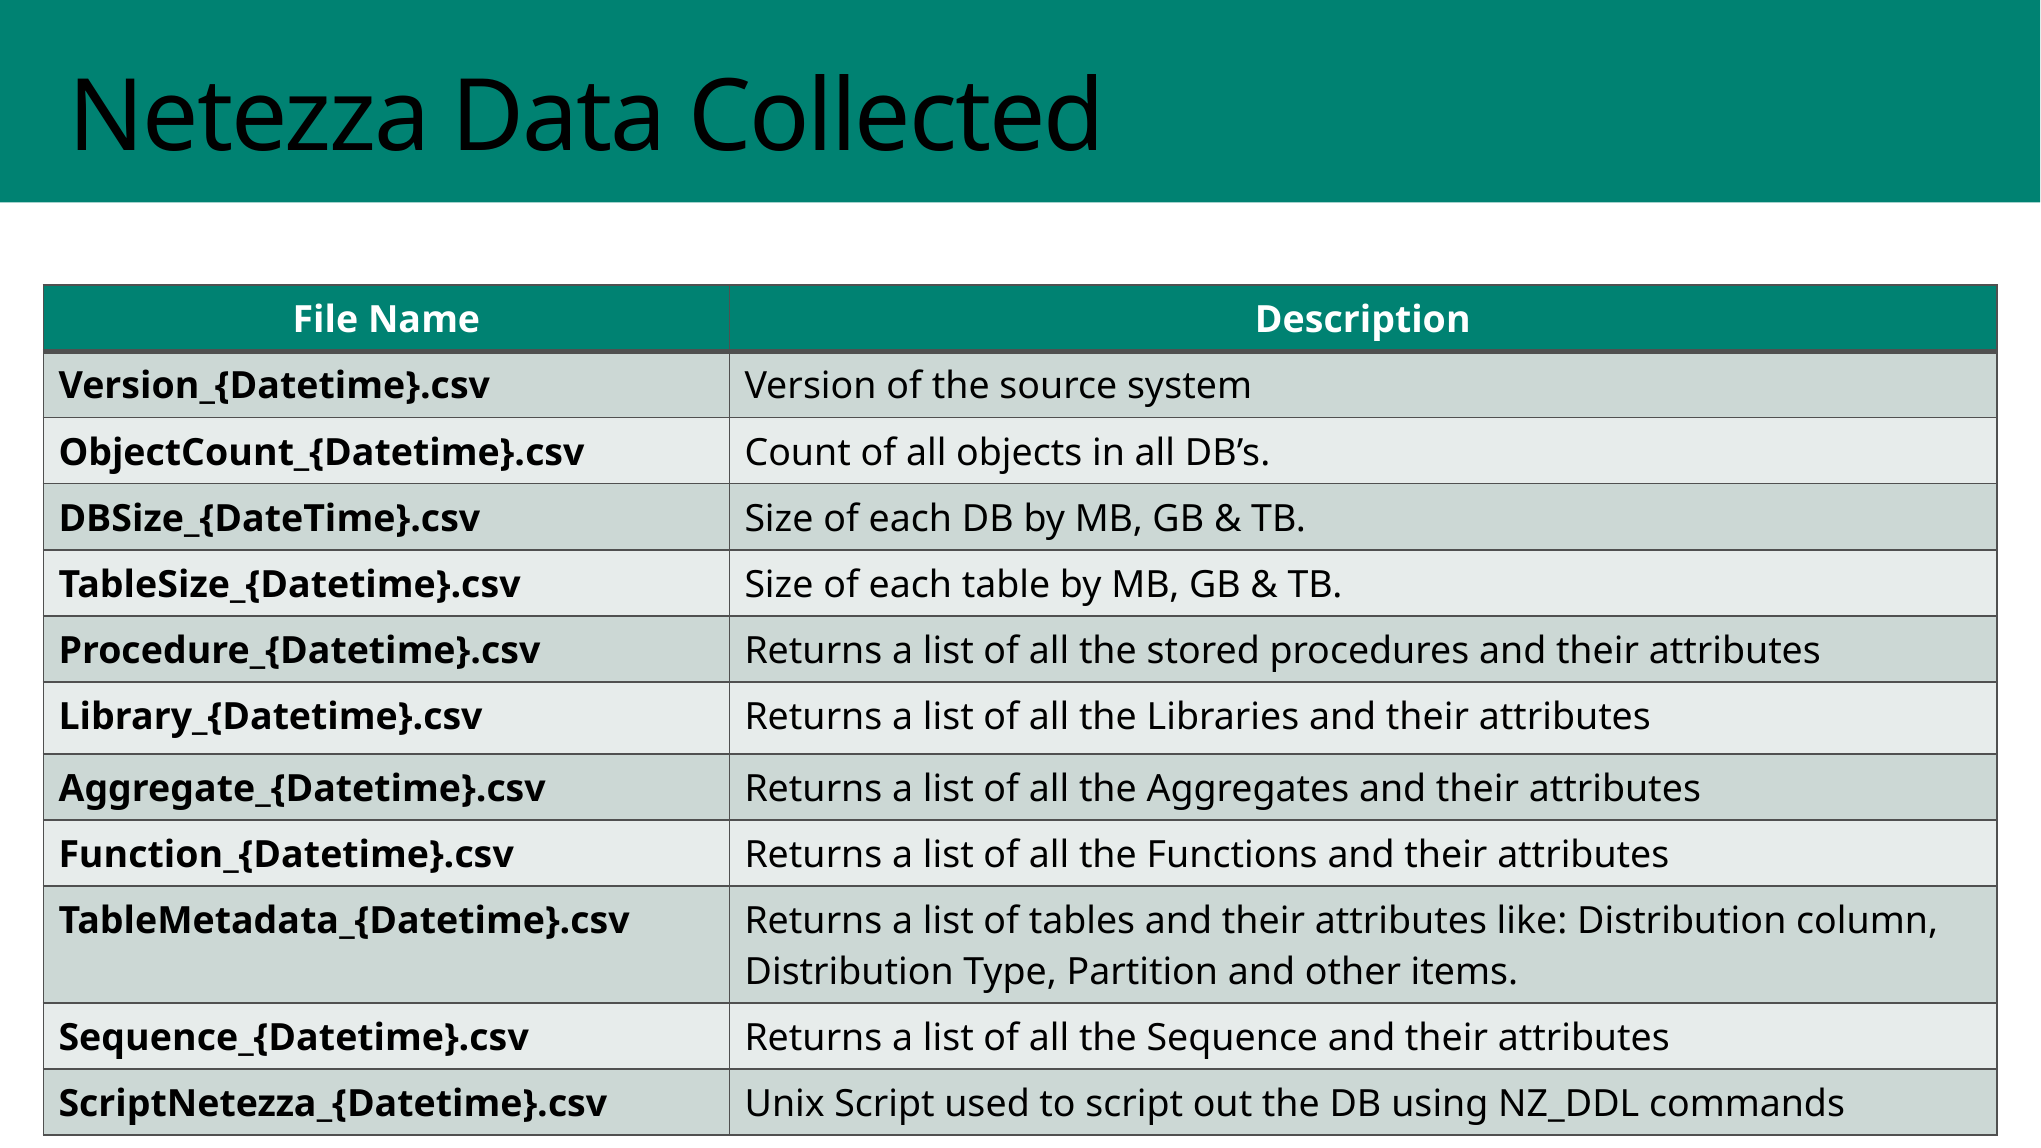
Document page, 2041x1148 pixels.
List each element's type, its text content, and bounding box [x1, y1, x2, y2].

table_cell Function_{Datetime}.csv [44, 821, 729, 885]
table_cell Returns a list of tables and their attributes like: Distribution column, Distribution Type, Partition and other items. [730, 887, 1996, 1002]
table_cell Procedure_{Datetime}.csv [44, 617, 729, 681]
table_cell Returns a list of all the Aggregates and their attributes [730, 755, 1996, 819]
table_cell Size of each table by MB, GB & TB. [730, 551, 1996, 615]
table_cell Version of the source system [730, 354, 1996, 417]
table_cell Count of all objects in all DB’s. [730, 418, 1996, 483]
table_cell Sequence_{Datetime}.csv [44, 1004, 729, 1068]
table_cell Returns a list of all the Sequence and their attributes [730, 1004, 1996, 1068]
table_cell DBSize_{DateTime}.csv [44, 484, 729, 549]
table_cell Aggregate_{Datetime}.csv [44, 755, 729, 819]
table_cell Returns a list of all the stored procedures and their attributes [730, 617, 1996, 681]
table_cell TableSize_{Datetime}.csv [44, 551, 729, 615]
table_cell Version_{Datetime}.csv [44, 354, 729, 417]
table_cell Size of each DB by MB, GB & TB. [730, 484, 1996, 549]
table_cell Returns a list of all the Libraries and their attributes [730, 683, 1996, 753]
table_cell TableMetadata_{Datetime}.csv [44, 887, 729, 1002]
table_header Description [730, 286, 1996, 349]
table_cell Library_{Datetime}.csv [44, 683, 729, 753]
table_cell ScriptNetezza_{Datetime}.csv [44, 1070, 729, 1134]
list Netezza Data Collected [45, 48, 1846, 189]
table_cell Unix Script used to script out the DB using NZ_DDL commands [730, 1070, 1996, 1134]
table_cell Returns a list of all the Functions and their attributes [730, 821, 1996, 885]
table_cell ObjectCount_{Datetime}.csv [44, 418, 729, 483]
table_header File Name [44, 286, 729, 349]
